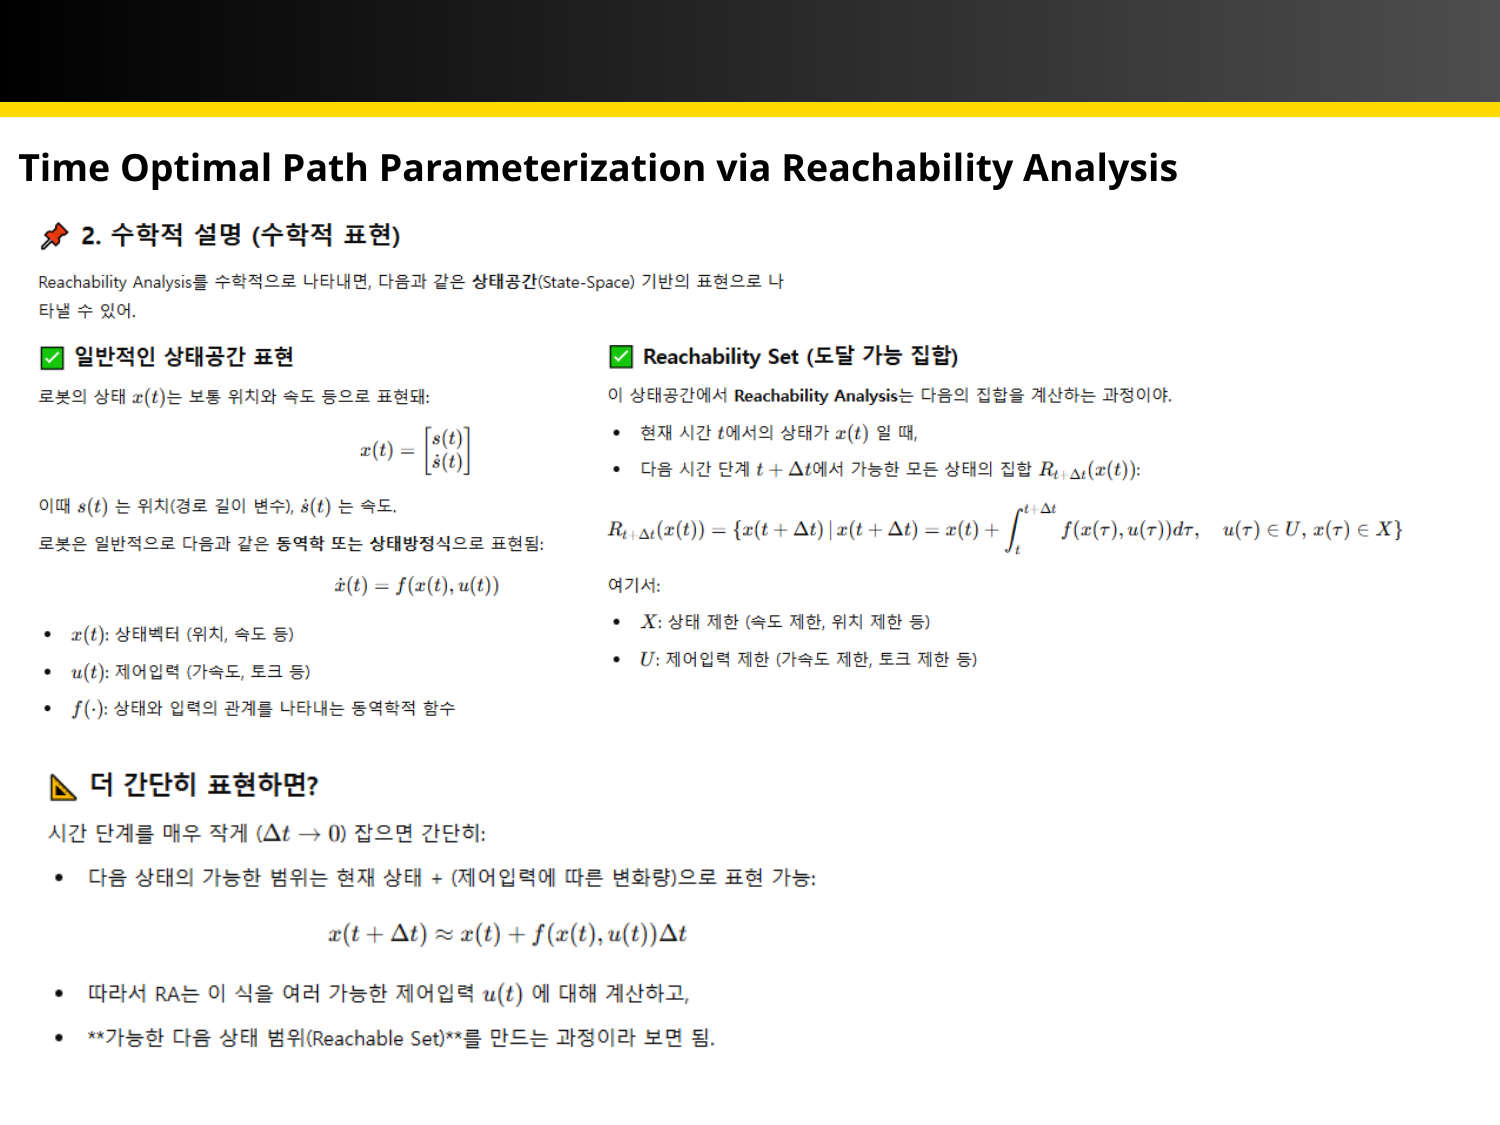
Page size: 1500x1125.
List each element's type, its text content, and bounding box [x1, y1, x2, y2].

text_box Time Optimal Path Parameterization via Reachability Analysis [3, 136, 1195, 197]
title Trajectory Planning – TOPP-RA [0, 11, 1480, 92]
picture [27, 753, 860, 1080]
picture [27, 215, 1429, 737]
